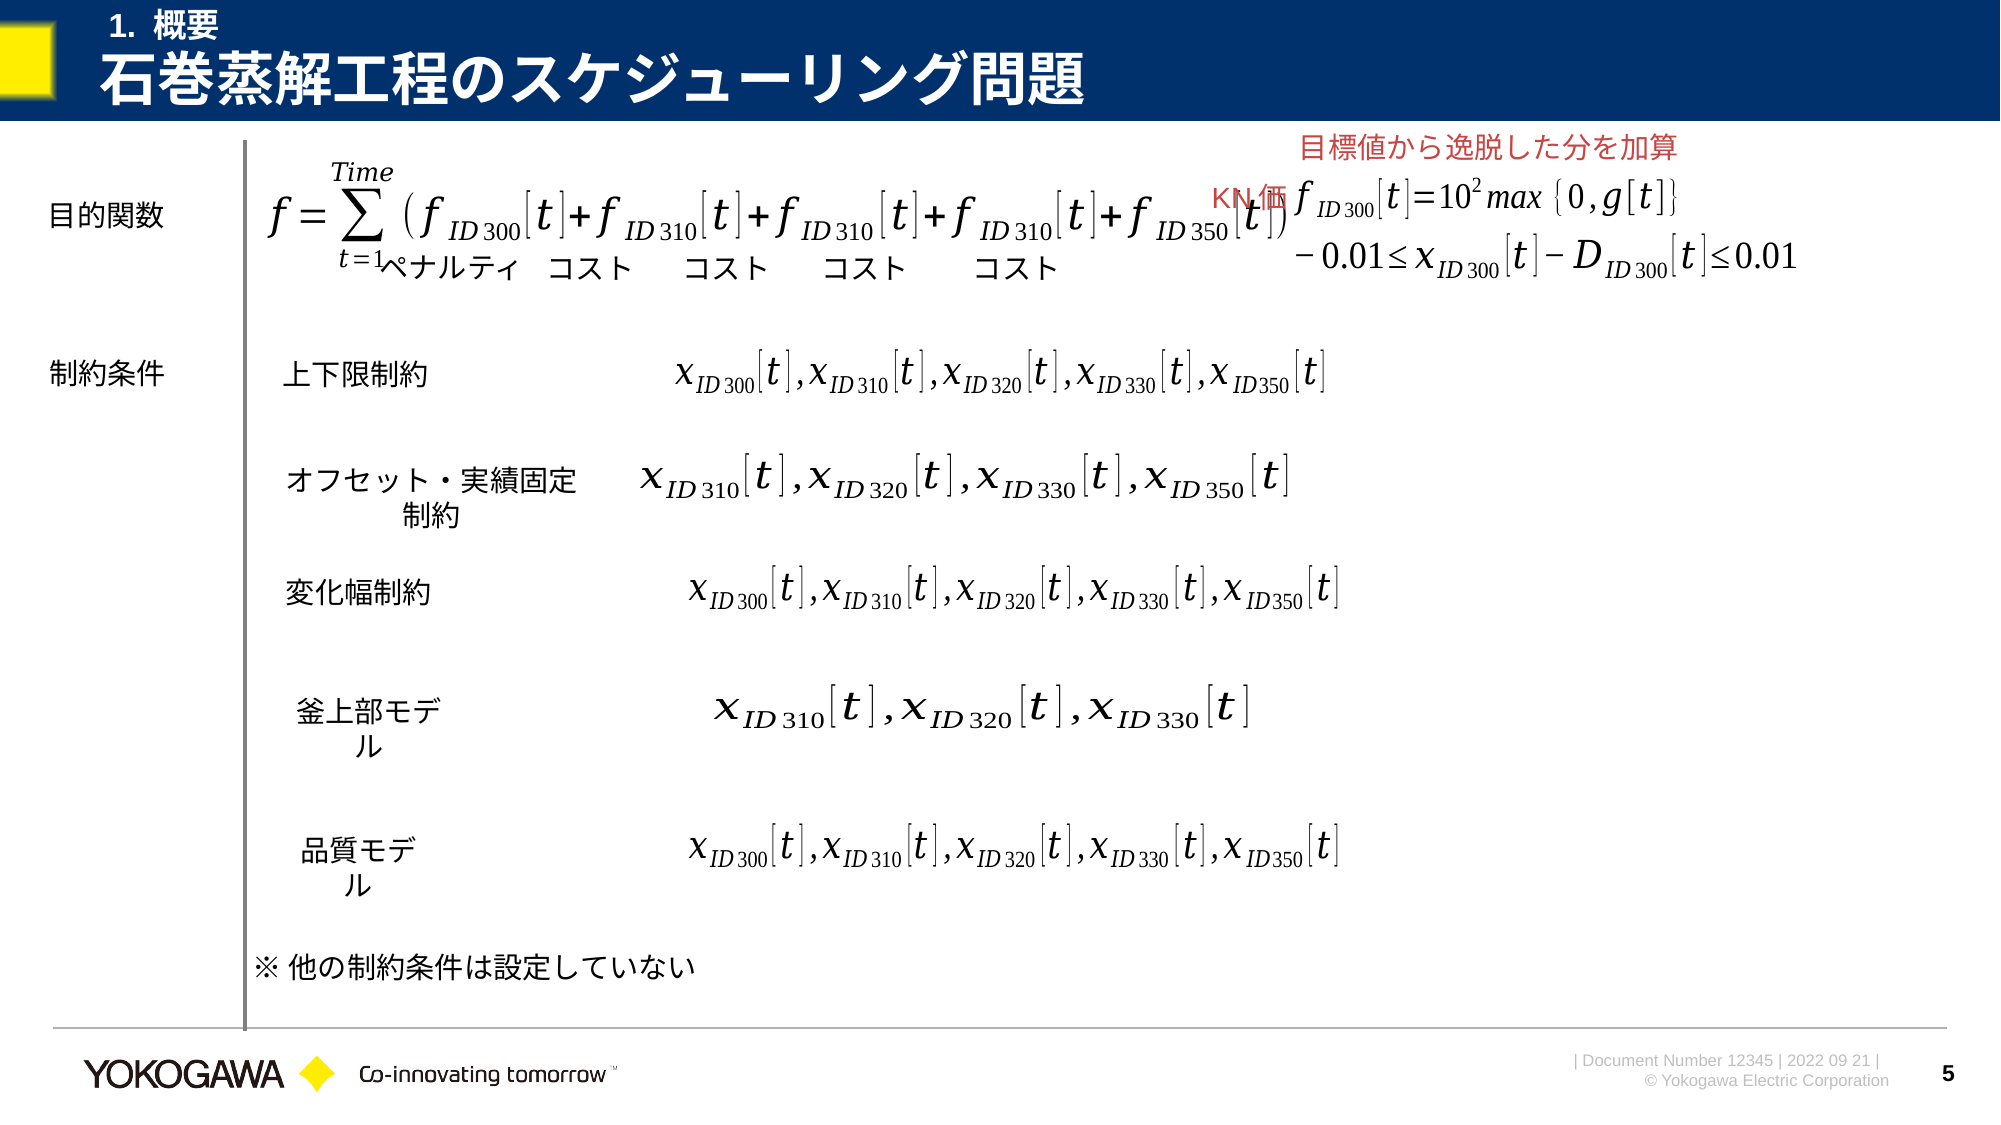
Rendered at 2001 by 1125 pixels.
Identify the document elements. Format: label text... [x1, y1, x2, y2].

text_box 目的関数 [33, 189, 180, 240]
text_box オフセット・実績固定制約 [258, 454, 605, 540]
slide_number 5 [1904, 1042, 1970, 1103]
title 石巻蒸解工程のスケジューリング問題 [84, 39, 1955, 125]
text_box 上下限制約 [267, 348, 600, 399]
picture [83, 1055, 617, 1093]
text_box 目標値から逸脱した分を加算 [1284, 122, 1694, 173]
text_box 1. 概要 [93, 0, 836, 52]
text_box ※他の制約条件は設定していない [246, 942, 712, 993]
text_box ※他の制約条件は設定していない [237, 942, 244, 993]
text_box コスト [667, 243, 785, 294]
text_box KN価 [1196, 172, 1303, 223]
picture [0, 6, 69, 115]
text_box 変化幅制約 [266, 566, 452, 617]
text_box 品質モデル [276, 824, 441, 910]
text_box ペナルティ [364, 242, 539, 293]
text_box 制約条件 [34, 347, 181, 398]
text_box コスト [531, 243, 650, 294]
text_box コスト [958, 243, 1076, 294]
text_box コスト [806, 243, 924, 294]
text_box 釜上部モデル [267, 685, 471, 771]
